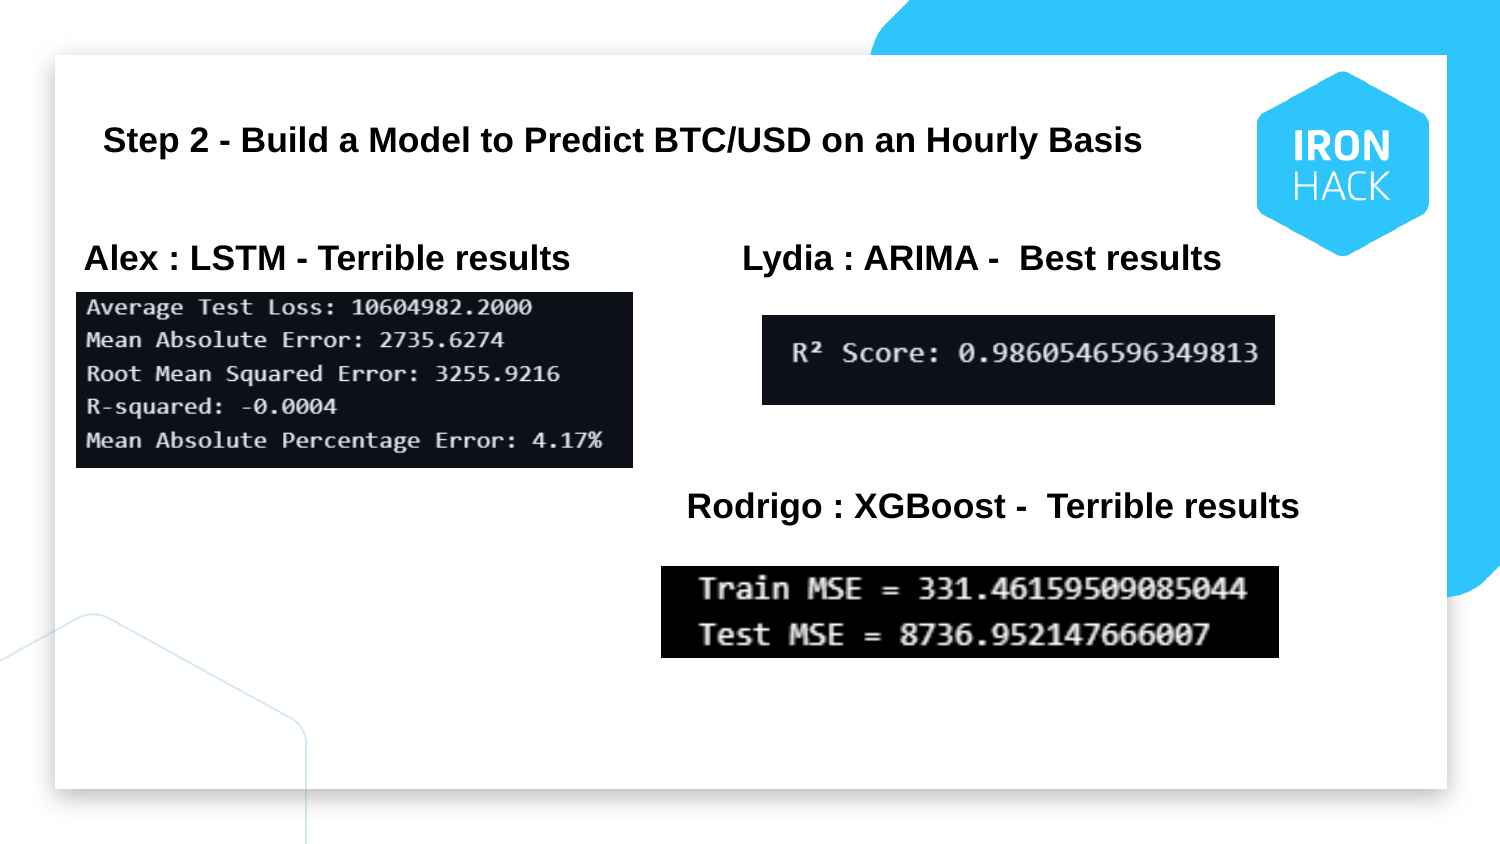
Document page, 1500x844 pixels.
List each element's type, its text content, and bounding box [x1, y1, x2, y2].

text_box Rodrigo : XGBoost - Terrible results [671, 467, 1366, 558]
text_box Lydia : ARIMA - Best results [727, 220, 1421, 311]
text_box Alex : LSTM - Terrible results [68, 220, 727, 311]
picture [0, 0, 1500, 844]
text_box Step 2 - Build a Model to Predict BTC/USD on an Hourly Basis [87, 102, 1184, 216]
